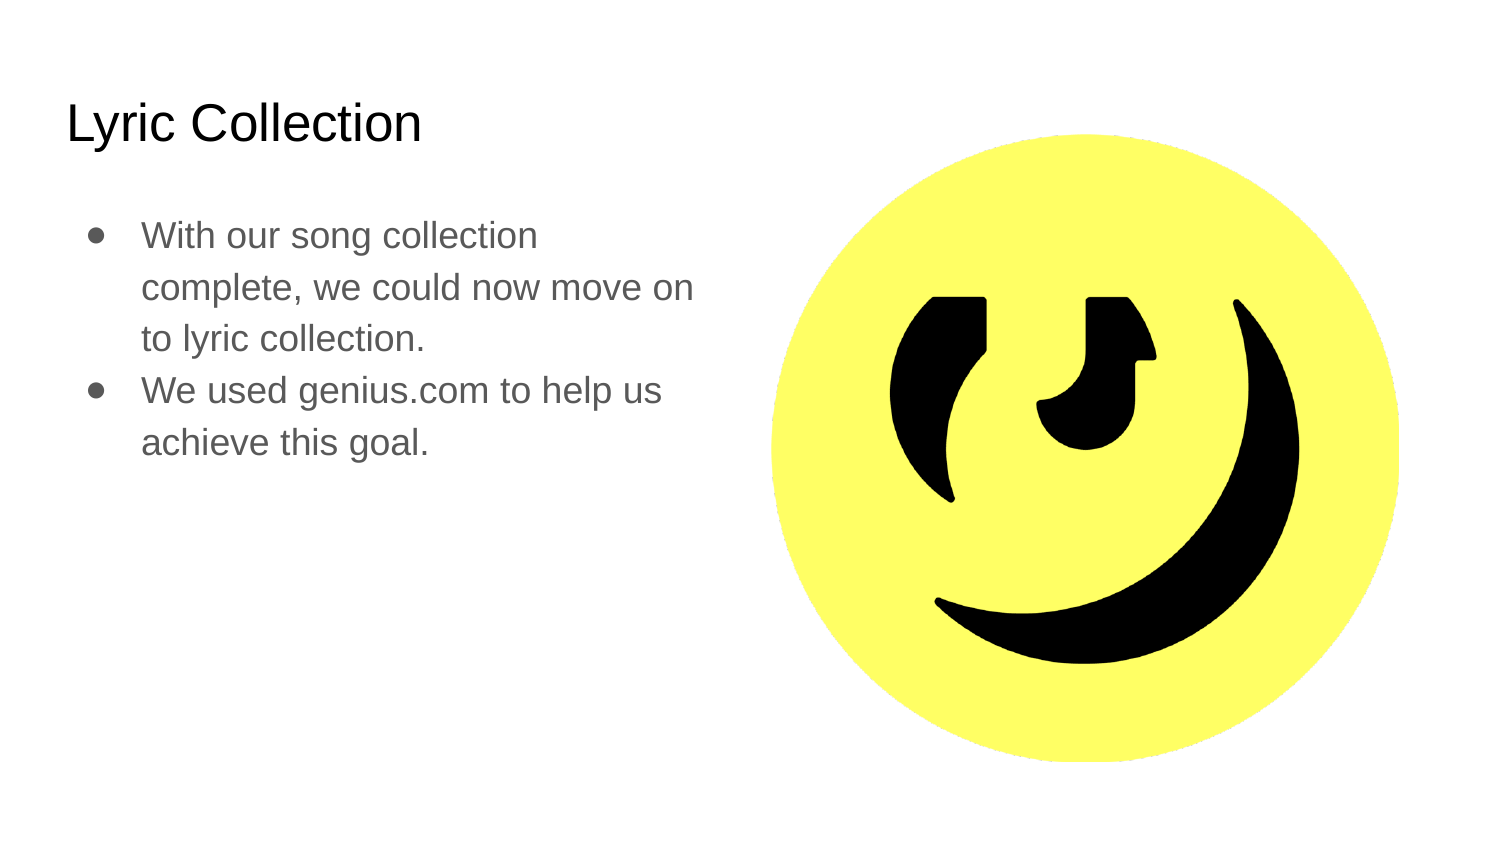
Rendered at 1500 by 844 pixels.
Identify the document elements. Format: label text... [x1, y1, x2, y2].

picture [771, 134, 1399, 762]
list With our song collection complete, we could now move on to lyric collection. We used genius.com to help us achieve this goal. [51, 189, 721, 750]
title Lyric Collection [51, 72, 1449, 167]
